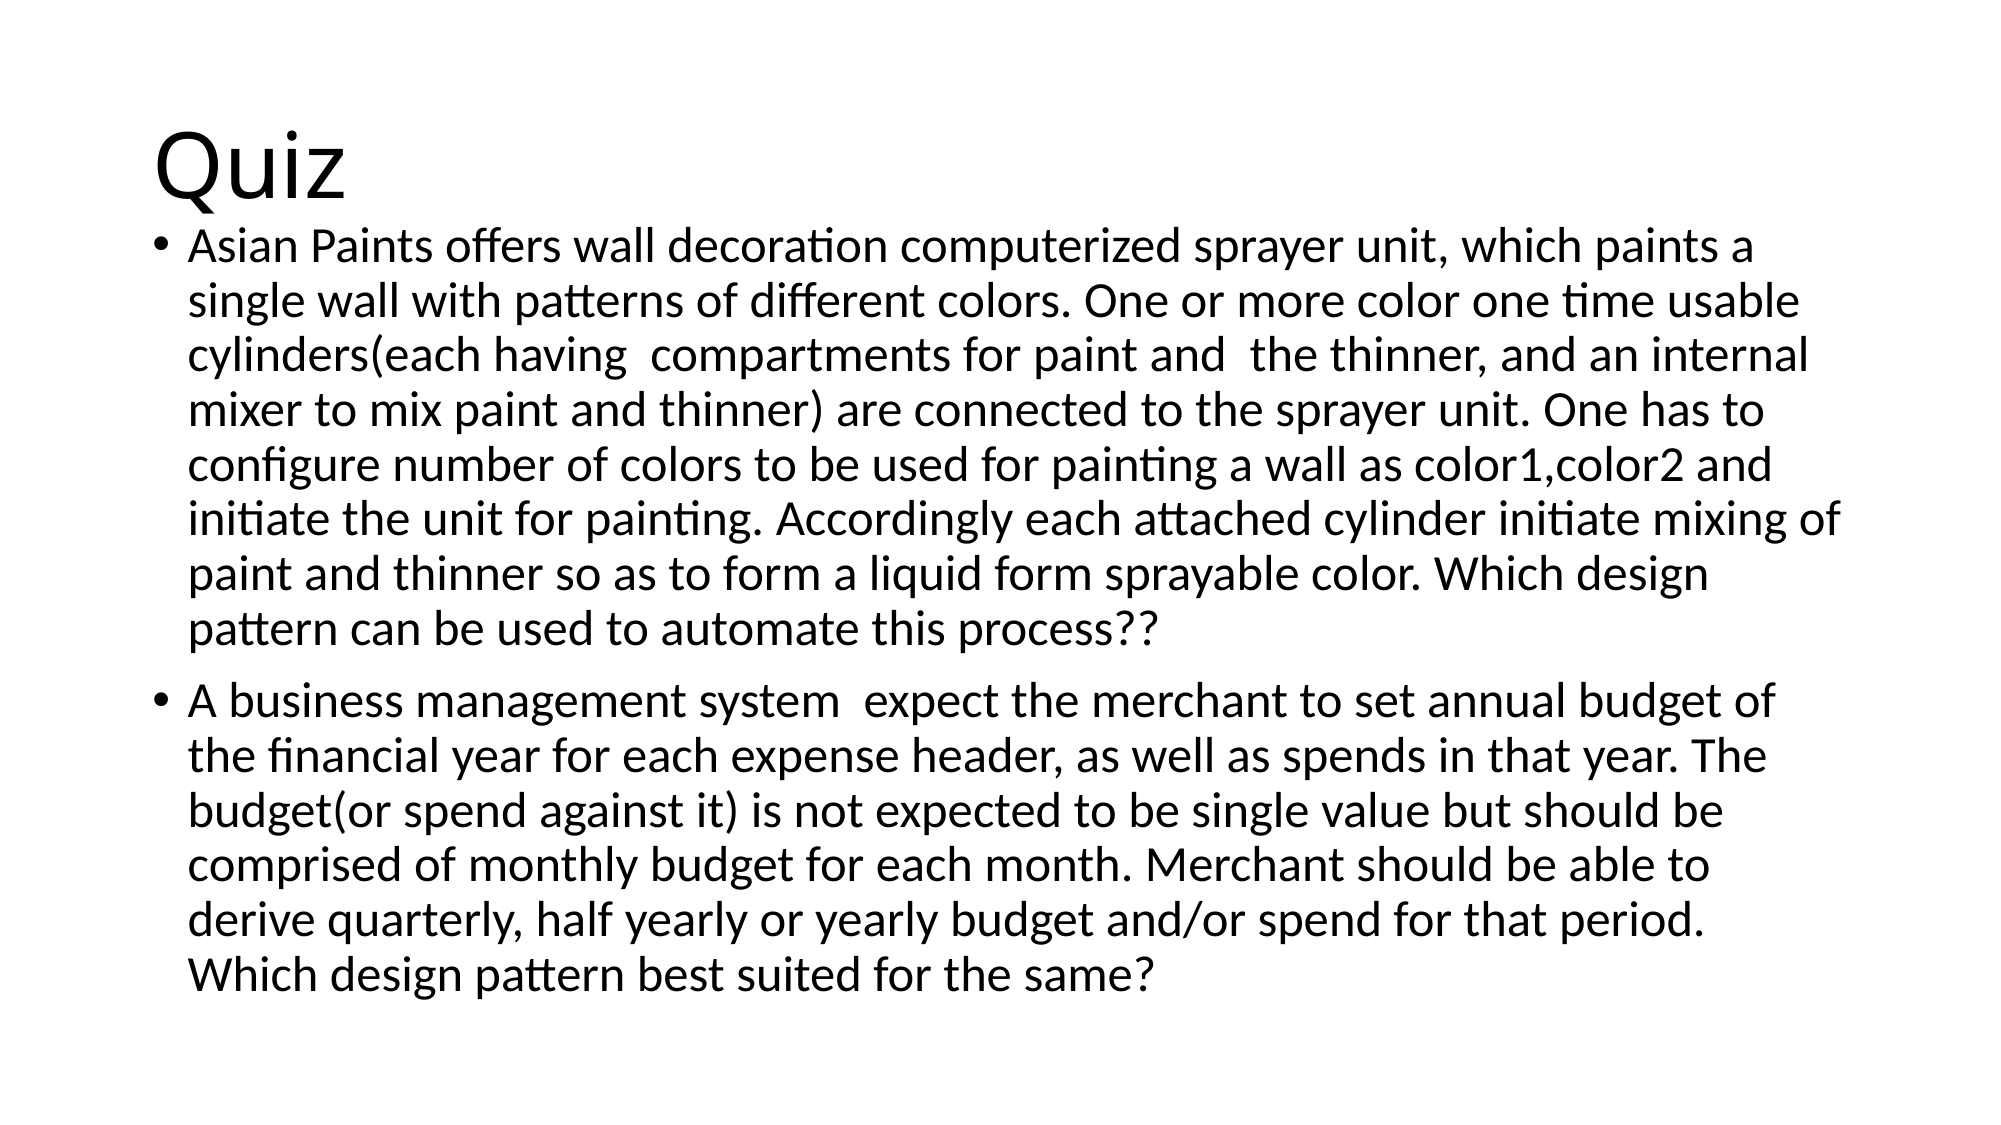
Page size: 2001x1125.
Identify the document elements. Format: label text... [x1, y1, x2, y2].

list Asian Paints offers wall decoration computerized sprayer unit, which paints a single wall with patterns of different colors. One or more color one time usable cylinders(each having compartments for paint and the thinner, and an internal mixer to mix paint and thinner) are connected to the sprayer unit. One has to configure number of colors to be used for painting a wall as color1,color2 and initiate the unit for painting. Accordingly each attached cylinder initiate mixing of paint and thinner so as to form a liquid form sprayable color. Which design pattern can be used to automate this process?? A business management system expect the merchant to set annual budget of the financial year for each expense header, as well as spends in that year. The budget(or spend against it) is not expected to be single value but should be comprised of monthly budget for each month. Merchant should be able to derive quarterly, half yearly or yearly budget and/or spend for that period. Which design pattern best suited for the same? [137, 211, 1863, 1014]
title Quiz [137, 59, 1863, 211]
